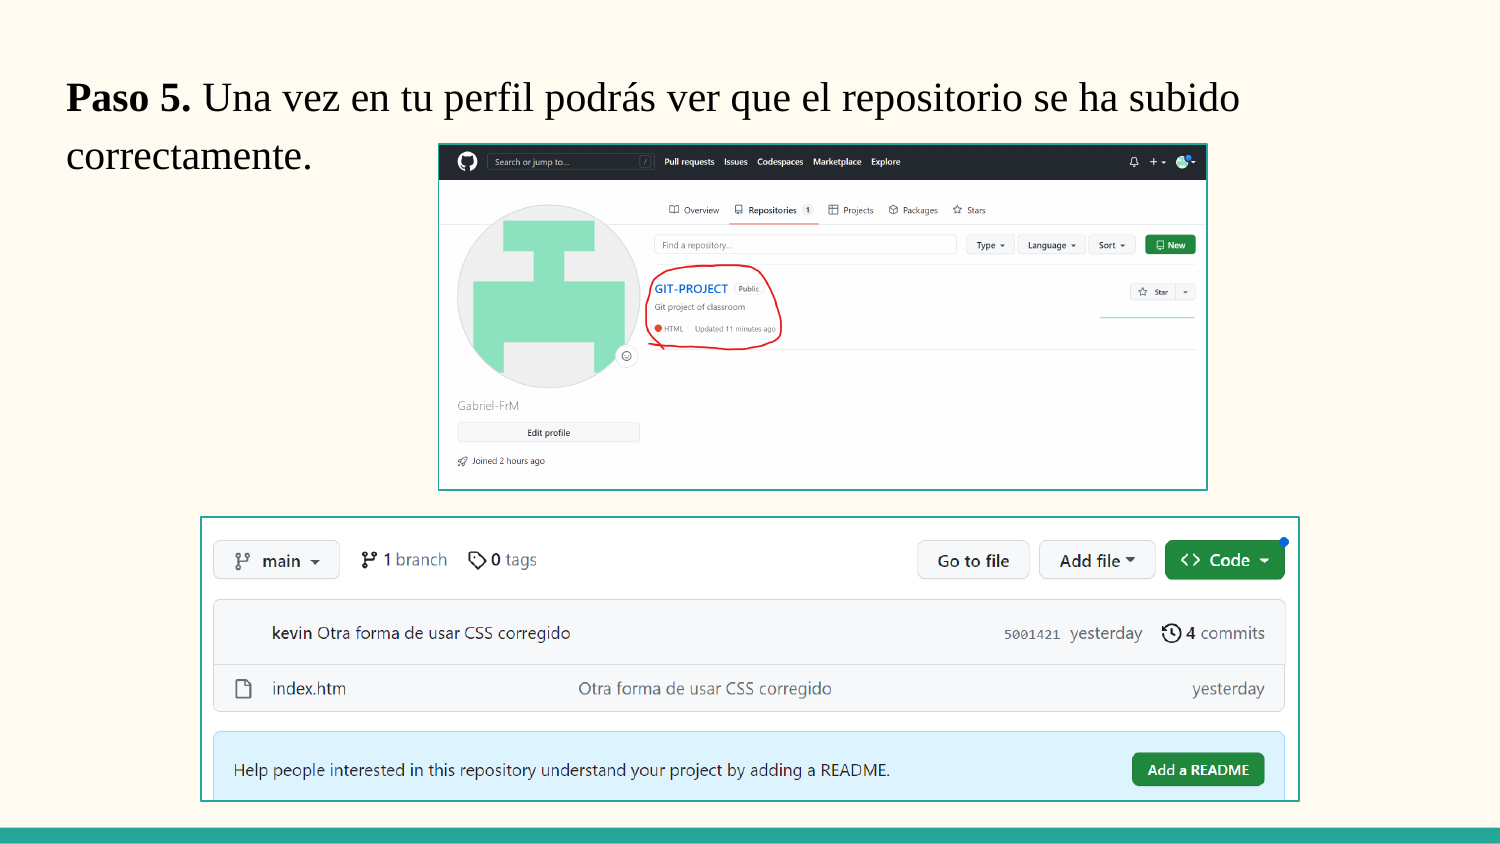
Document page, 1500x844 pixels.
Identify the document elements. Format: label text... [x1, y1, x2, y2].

picture [439, 144, 1207, 490]
picture [201, 517, 1299, 801]
title Paso 5. Una vez en tu perfil podrás ver que el repositorio se ha subido correctamente. [51, 47, 1449, 148]
